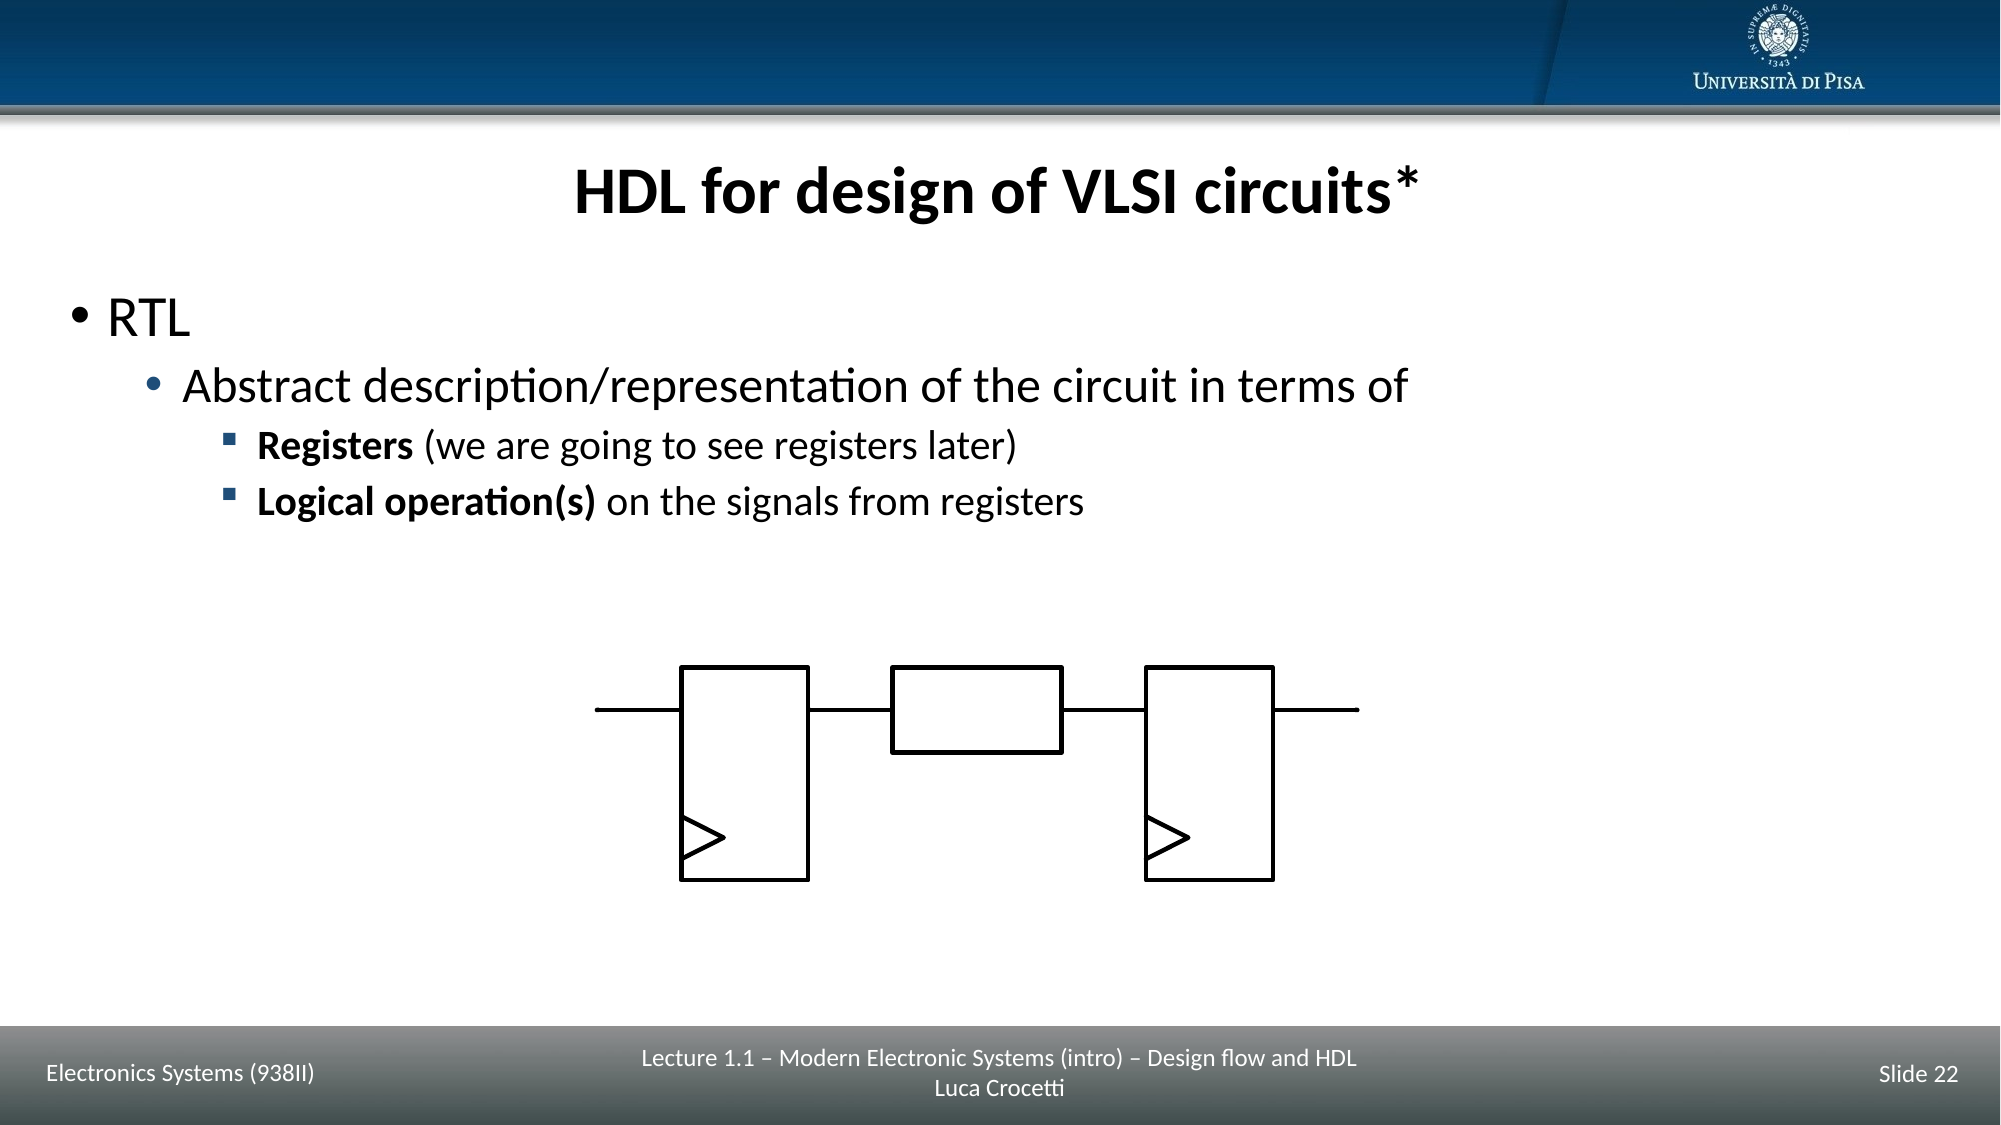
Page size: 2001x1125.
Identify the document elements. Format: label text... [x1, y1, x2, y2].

picture [0, 0, 2001, 1125]
title HDL for design of VLSI circuits* [55, 138, 1945, 244]
list RTL Abstract description/representation of the circuit in terms of Registers (we are going to see registers later) Logical operation(s) on the signals from registers [55, 278, 1945, 993]
